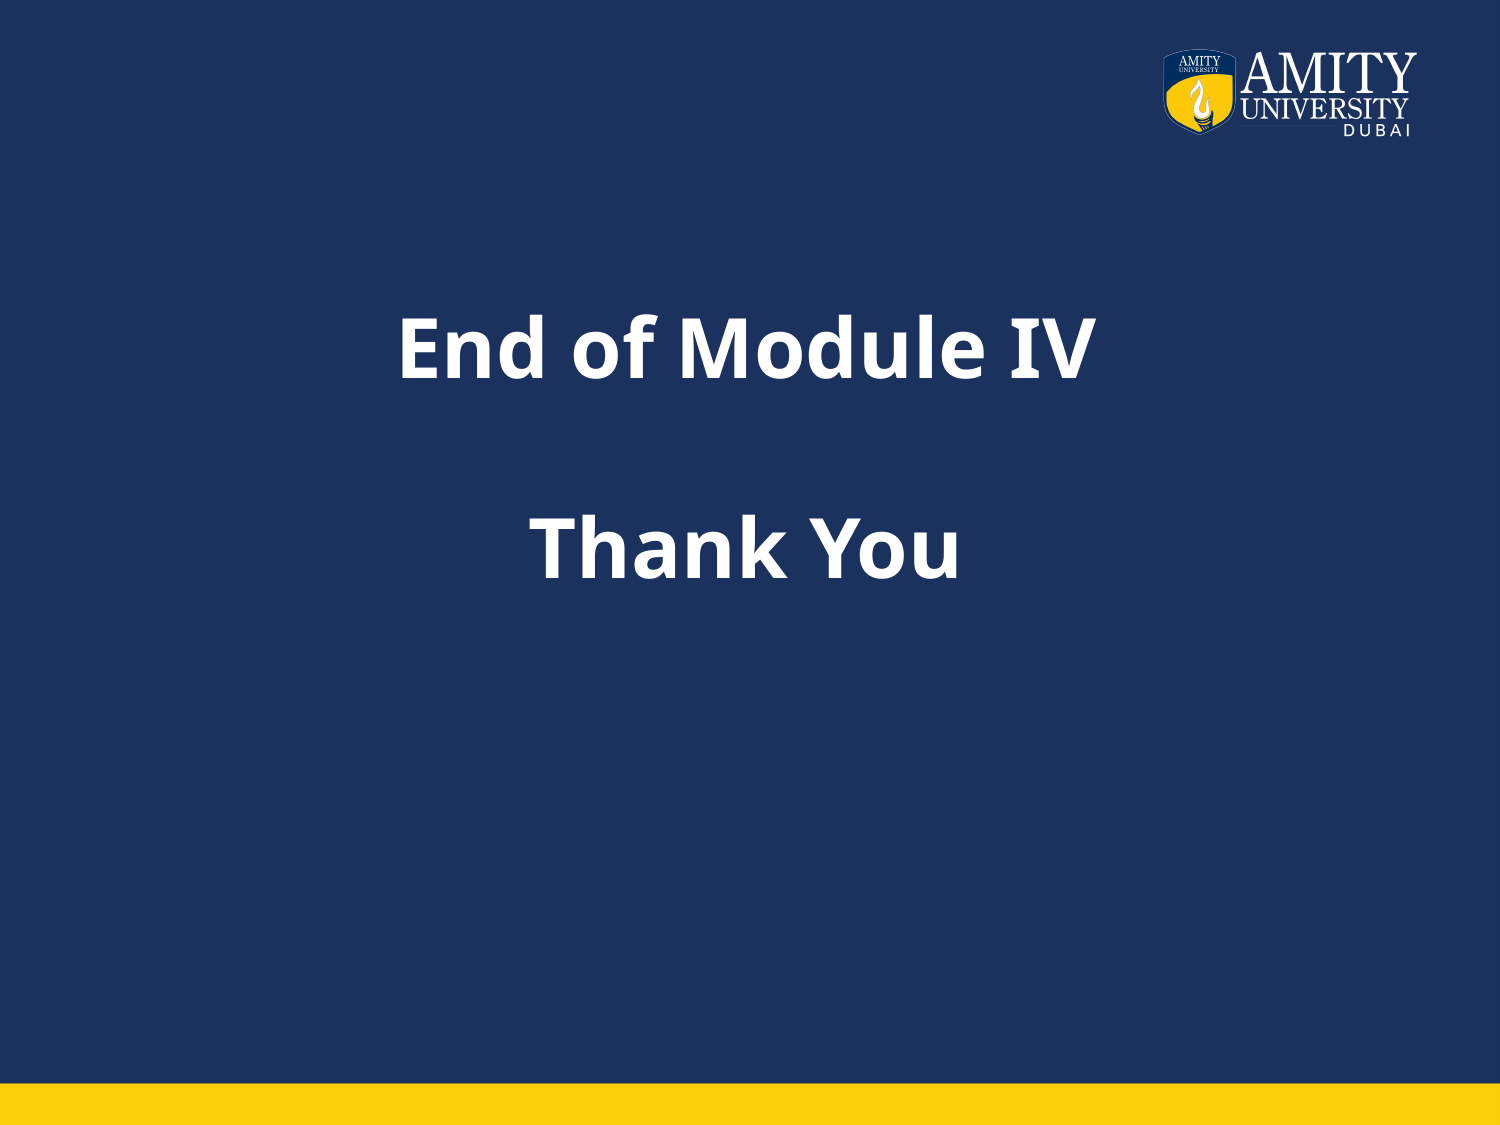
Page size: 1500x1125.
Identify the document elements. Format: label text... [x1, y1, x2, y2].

title End of Module IV Thank You [70, 287, 1421, 375]
picture [0, 0, 1500, 1125]
